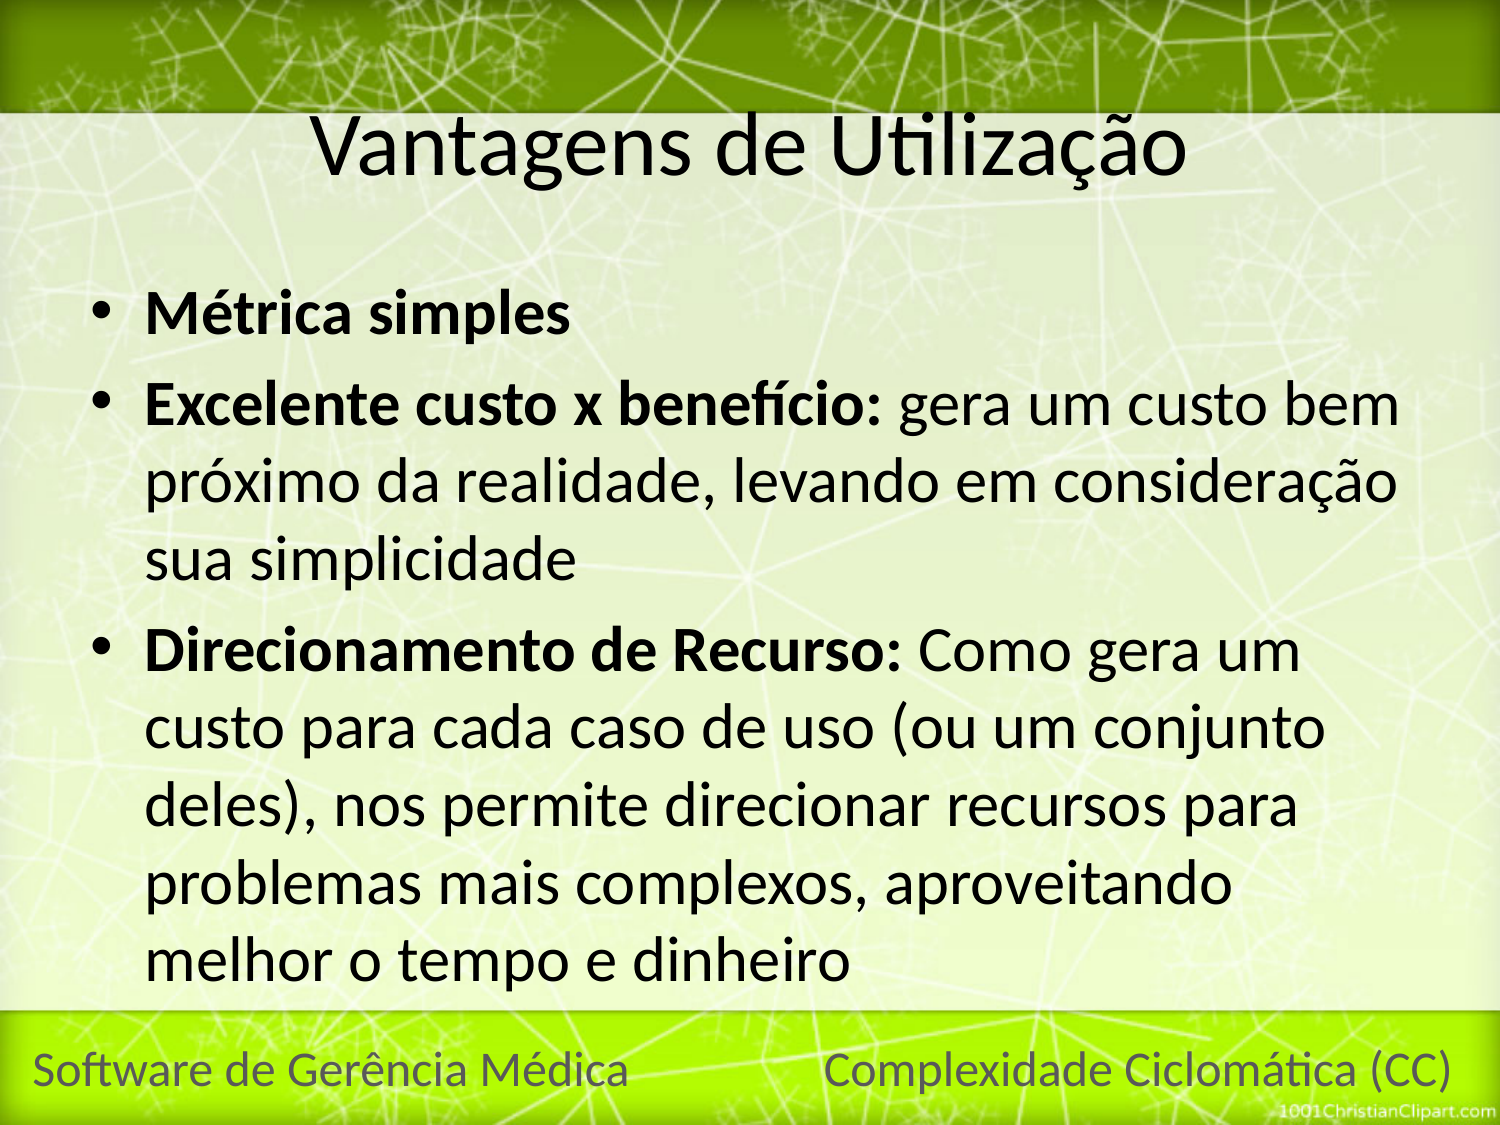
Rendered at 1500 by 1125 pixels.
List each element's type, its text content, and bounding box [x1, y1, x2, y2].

text_box Software de Gerência Médica [17, 1028, 680, 1104]
text_box Complexidade Ciclomática (CC) [809, 1028, 1471, 1104]
picture [0, 0, 1500, 1125]
list Métrica simples Excelente custo x benefício: gera um custo bem próximo da realidade, levando em consideração sua simplicidade Direcionamento de Recurso: Como gera um custo para cada caso de uso (ou um conjunto deles), nos permite direcionar recursos para problemas mais complexos, aproveitando melhor o tempo e dinheiro [75, 262, 1425, 1005]
title Vantagens de Utilização [75, 45, 1425, 233]
